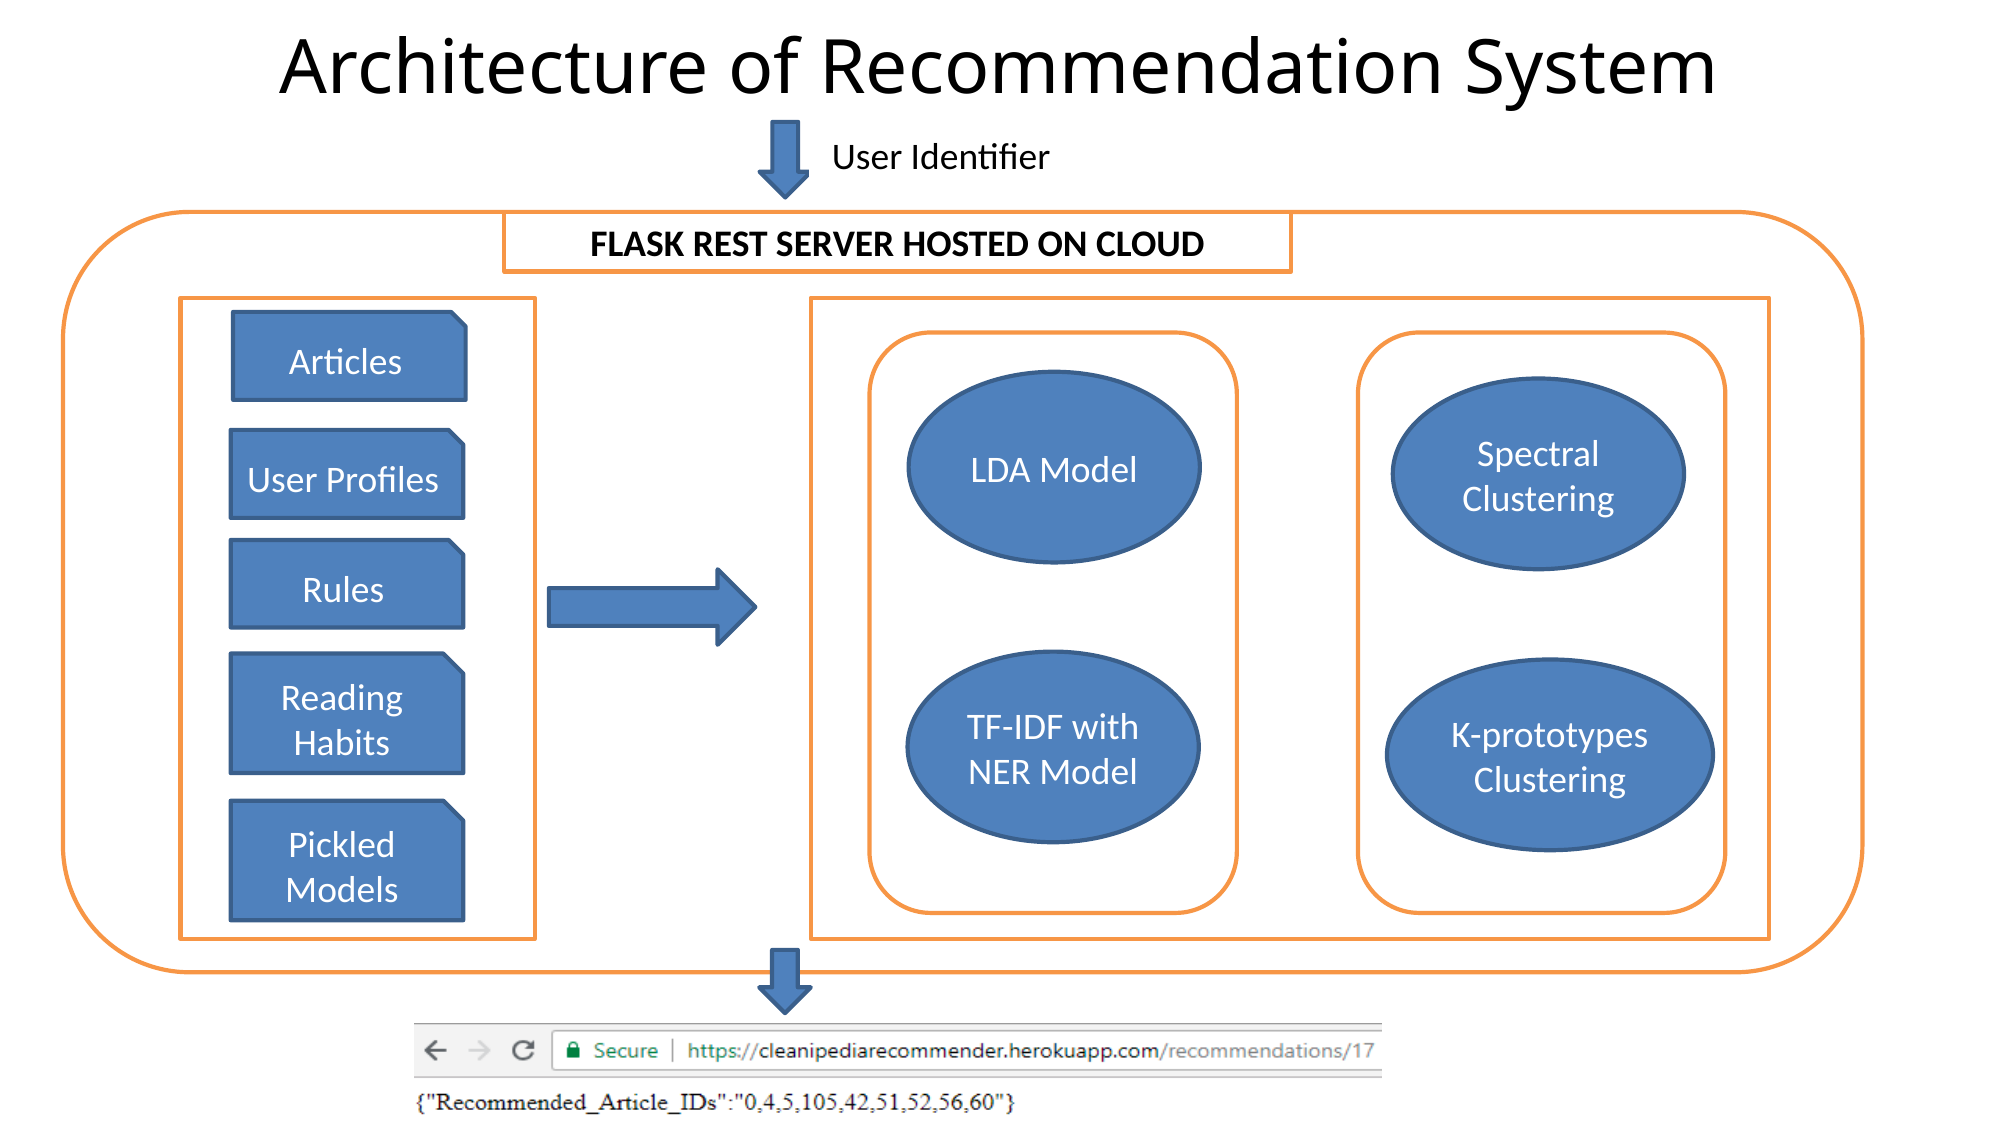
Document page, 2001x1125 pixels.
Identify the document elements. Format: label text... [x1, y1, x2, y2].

picture [413, 1023, 1382, 1123]
text_box Rules [228, 537, 466, 630]
text_box Spectral Clustering [1390, 376, 1687, 572]
text_box Articles [230, 309, 468, 402]
text_box Pickled Models [228, 798, 466, 923]
text_box FLASK REST SERVER HOSTED ON CLOUD [502, 210, 1293, 274]
text_box [1355, 330, 1728, 916]
text_box Architecture of Recommendation System [137, 15, 1863, 112]
text_box [809, 296, 1771, 941]
text_box [757, 947, 813, 1016]
text_box [867, 330, 1239, 555]
text_box TF-IDF with NER Model [905, 672, 1201, 845]
text_box [757, 119, 809, 200]
text_box User Identifier [809, 124, 1074, 185]
text_box [178, 296, 537, 941]
text_box [60, 209, 1865, 975]
text_box User Profiles [228, 427, 466, 520]
picture [507, 557, 1484, 664]
text_box Reading Habits [228, 651, 466, 776]
text_box [867, 672, 1239, 916]
text_box K-prototypes Clustering [1384, 657, 1716, 853]
text_box LDA Model [906, 369, 1202, 555]
